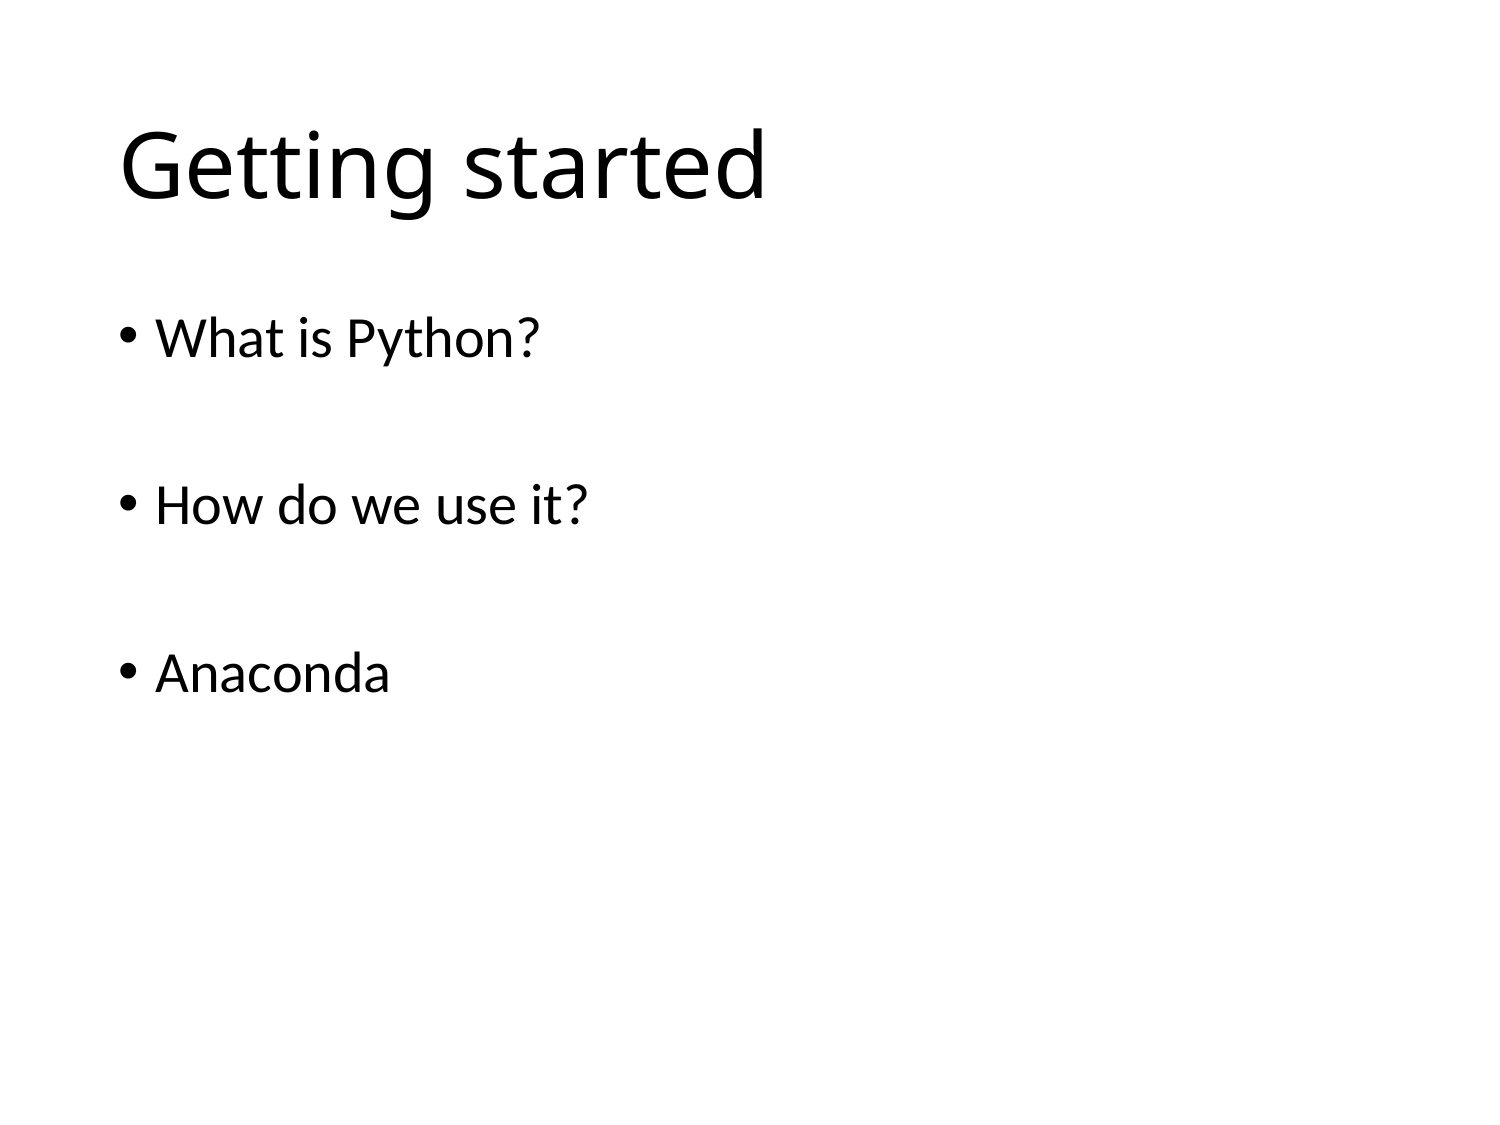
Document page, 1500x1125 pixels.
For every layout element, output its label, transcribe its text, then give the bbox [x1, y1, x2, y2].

list What is Python? How do we use it? Anaconda [103, 299, 1397, 1014]
title Getting started [103, 59, 1397, 278]
